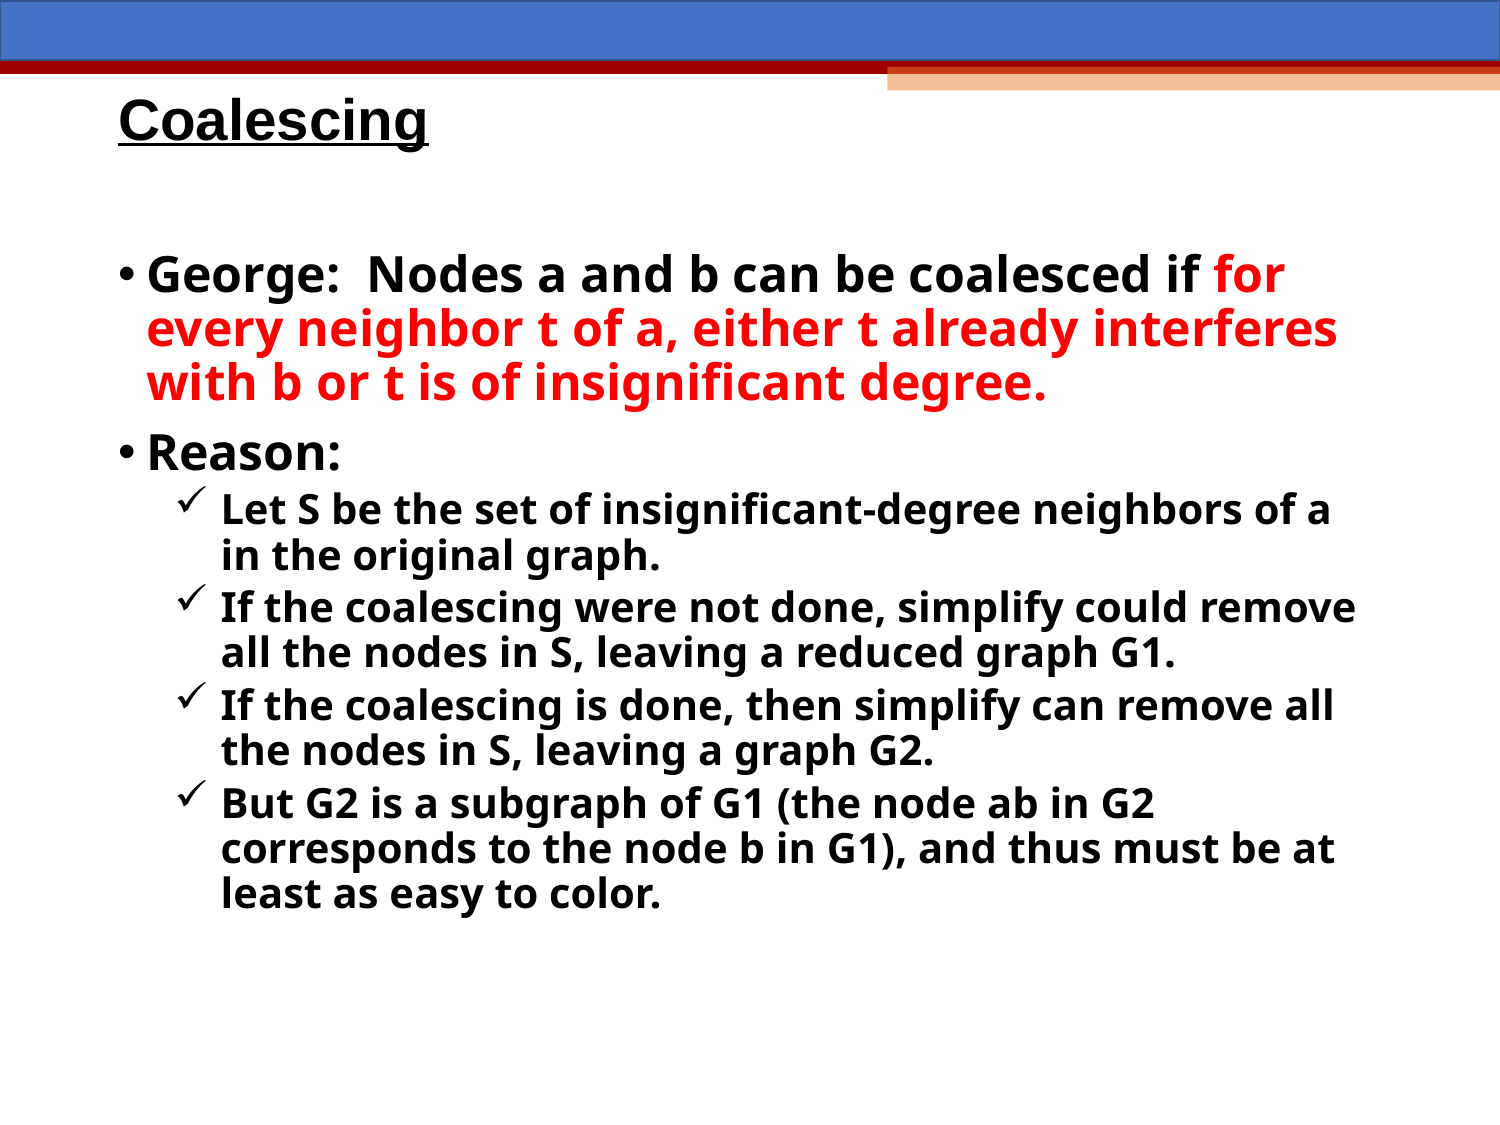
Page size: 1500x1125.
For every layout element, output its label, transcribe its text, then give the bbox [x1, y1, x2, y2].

list George: Nodes a and b can be coalesced if for every neighbor t of a, either t already interferes with b or t is of insignificant degree. Reason: Let S be the set of insignificant-degree neighbors of a in the original graph. If the coalescing were not done, simplify could remove all the nodes in S, leaving a reduced graph G1. If the coalescing is done, then simplify can remove all the nodes in S, leaving a graph G2. But G2 is a subgraph of G1 (the node ab in G2 corresponds to the node b in G1), and thus must be at least as easy to color. [103, 242, 1397, 956]
title Coalescing [103, 59, 1397, 183]
